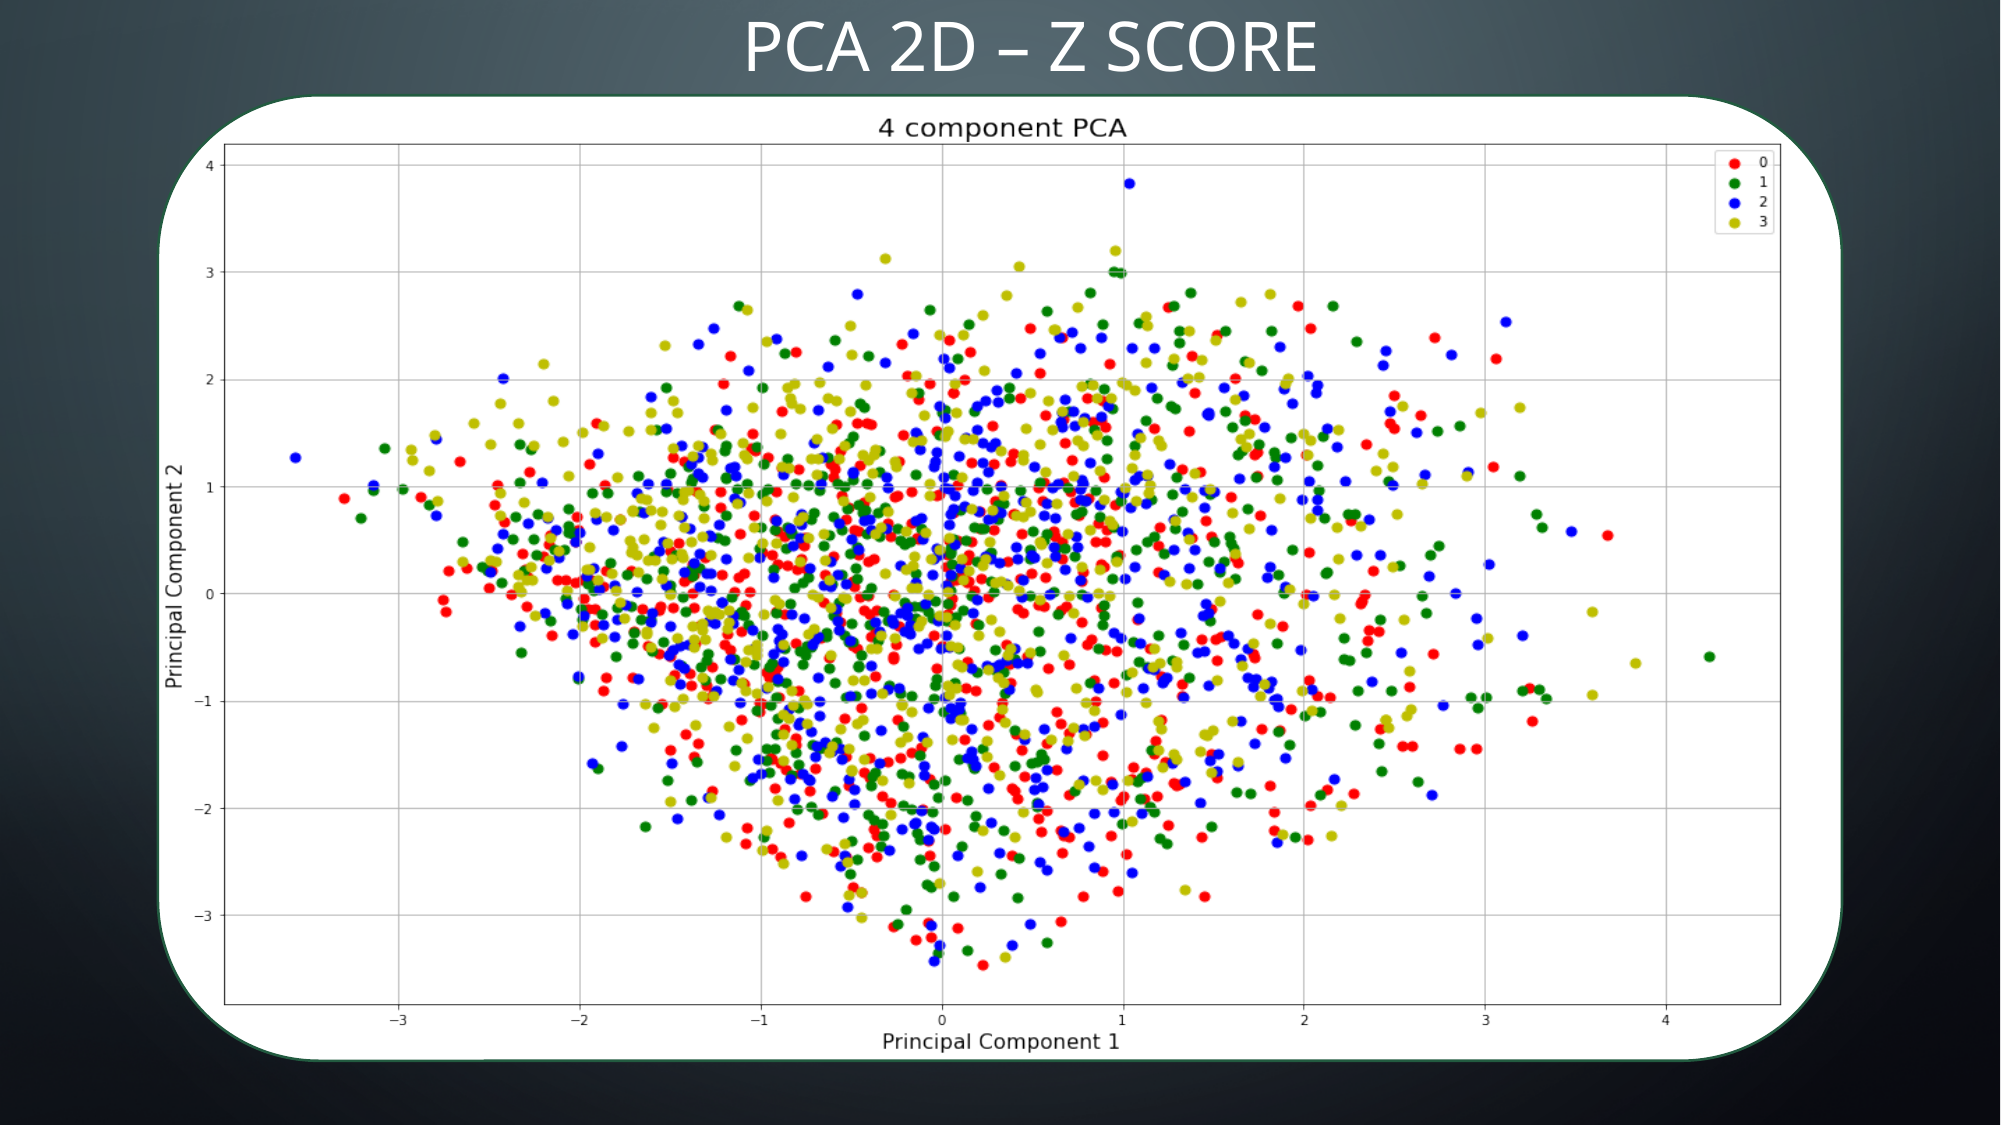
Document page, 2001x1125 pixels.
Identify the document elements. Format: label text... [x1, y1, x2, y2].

text_box [252, 100, 273, 108]
title PCA 2d – z score [273, 0, 1790, 108]
picture [157, 108, 1790, 1062]
text_box [1790, 135, 1844, 1021]
